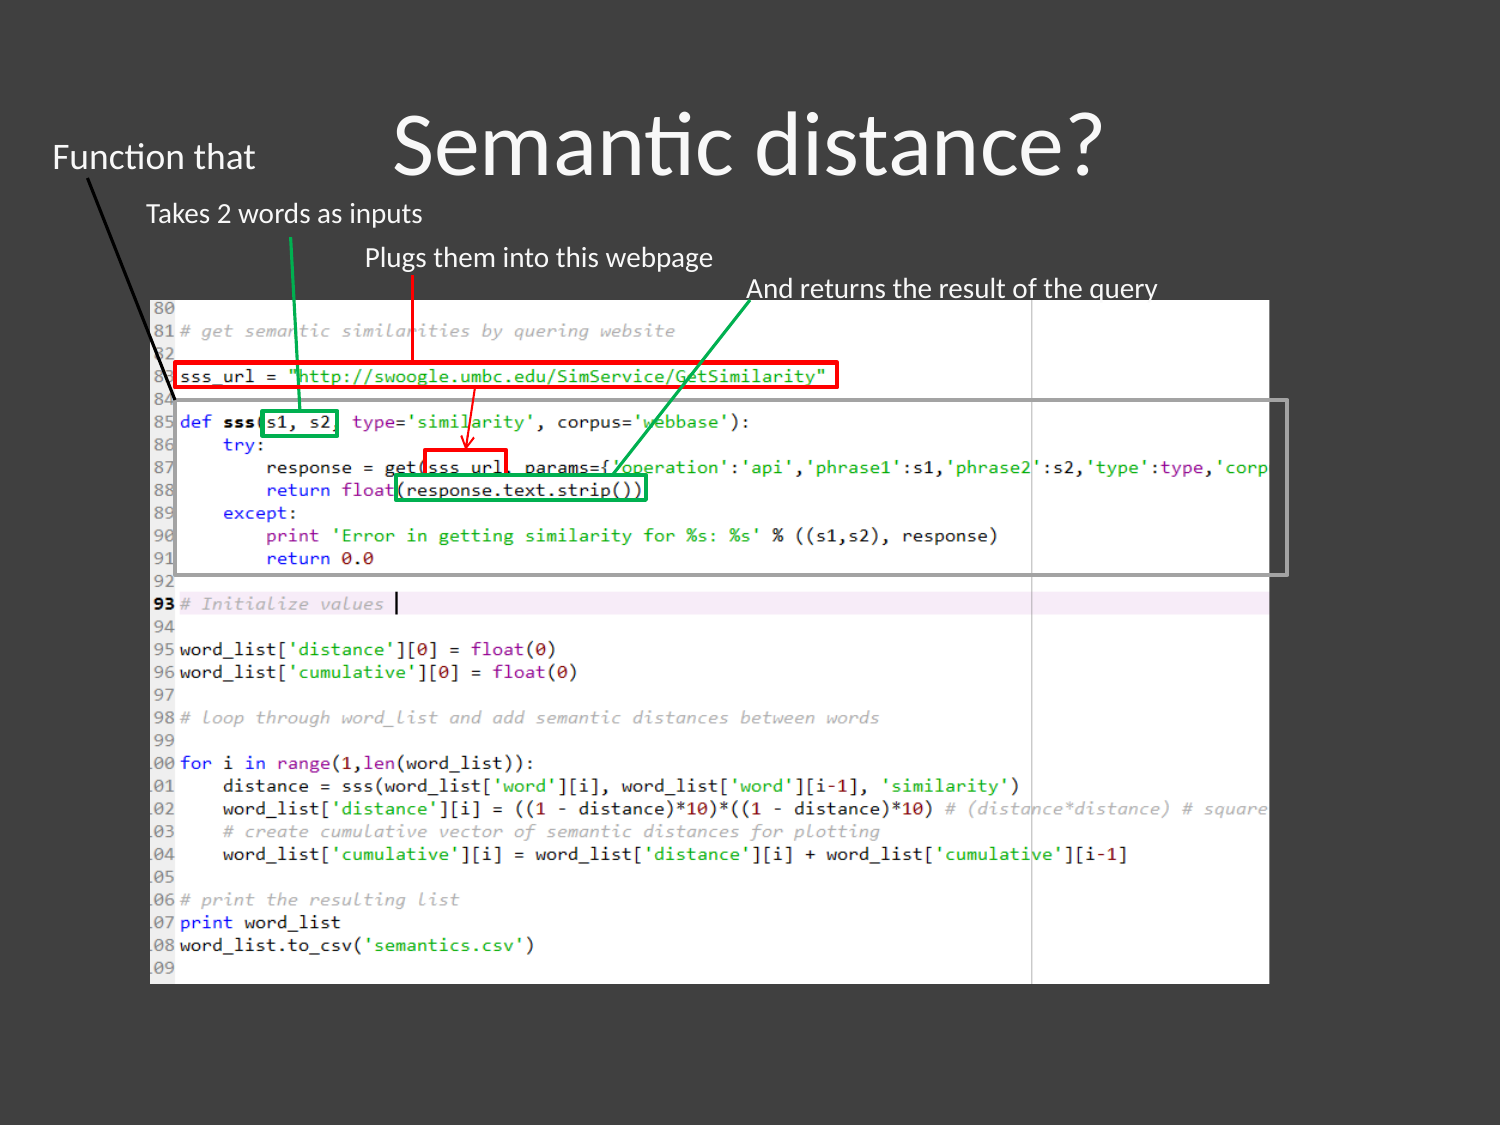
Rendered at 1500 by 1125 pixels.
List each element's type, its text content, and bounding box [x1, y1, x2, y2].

picture [149, 299, 1270, 985]
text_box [612, 299, 751, 476]
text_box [465, 387, 476, 451]
text_box Function that [37, 124, 288, 230]
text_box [87, 177, 176, 401]
text_box [1274, 398, 1289, 577]
text_box Takes 2 words as inputs [179, 187, 450, 238]
text_box And returns the result of the query [731, 262, 1425, 313]
text_box Semantic distance? [74, 45, 1425, 233]
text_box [290, 237, 301, 412]
text_box Plugs them into this webpage [350, 230, 900, 281]
